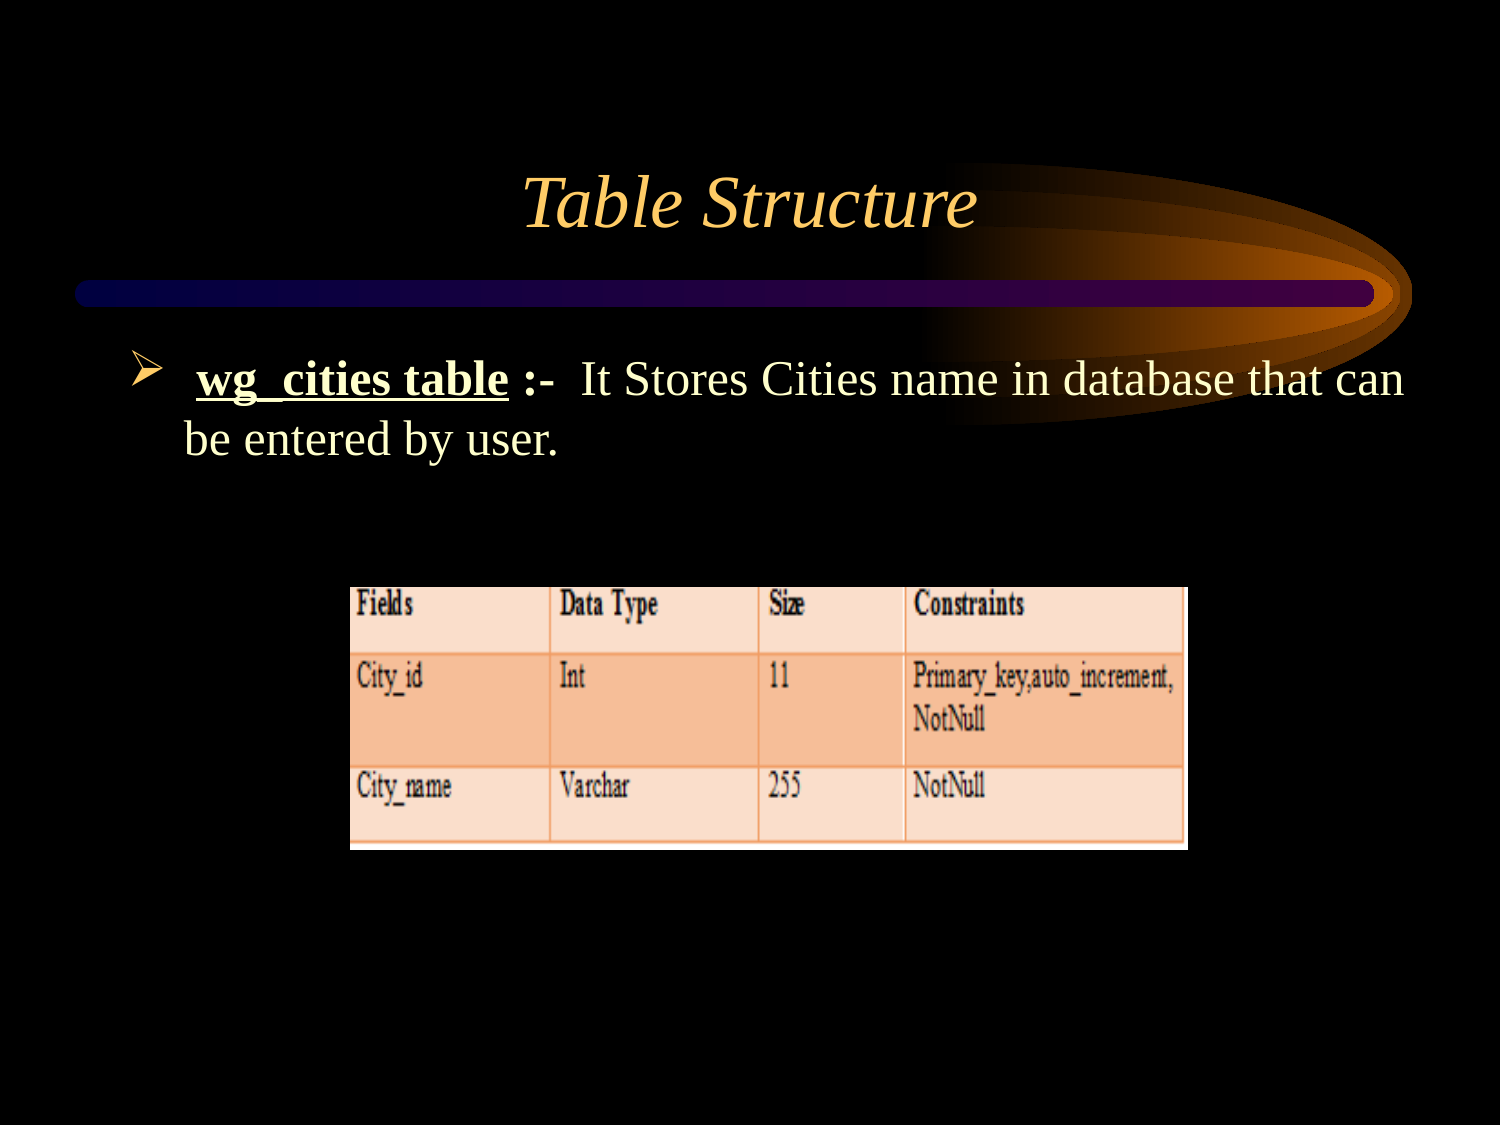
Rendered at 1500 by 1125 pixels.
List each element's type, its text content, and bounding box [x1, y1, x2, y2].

title Table Structure [112, 62, 1388, 251]
list wg_cities table :- It Stores Cities name in database that can be entered by user. [112, 337, 1426, 1063]
picture [349, 587, 1188, 851]
